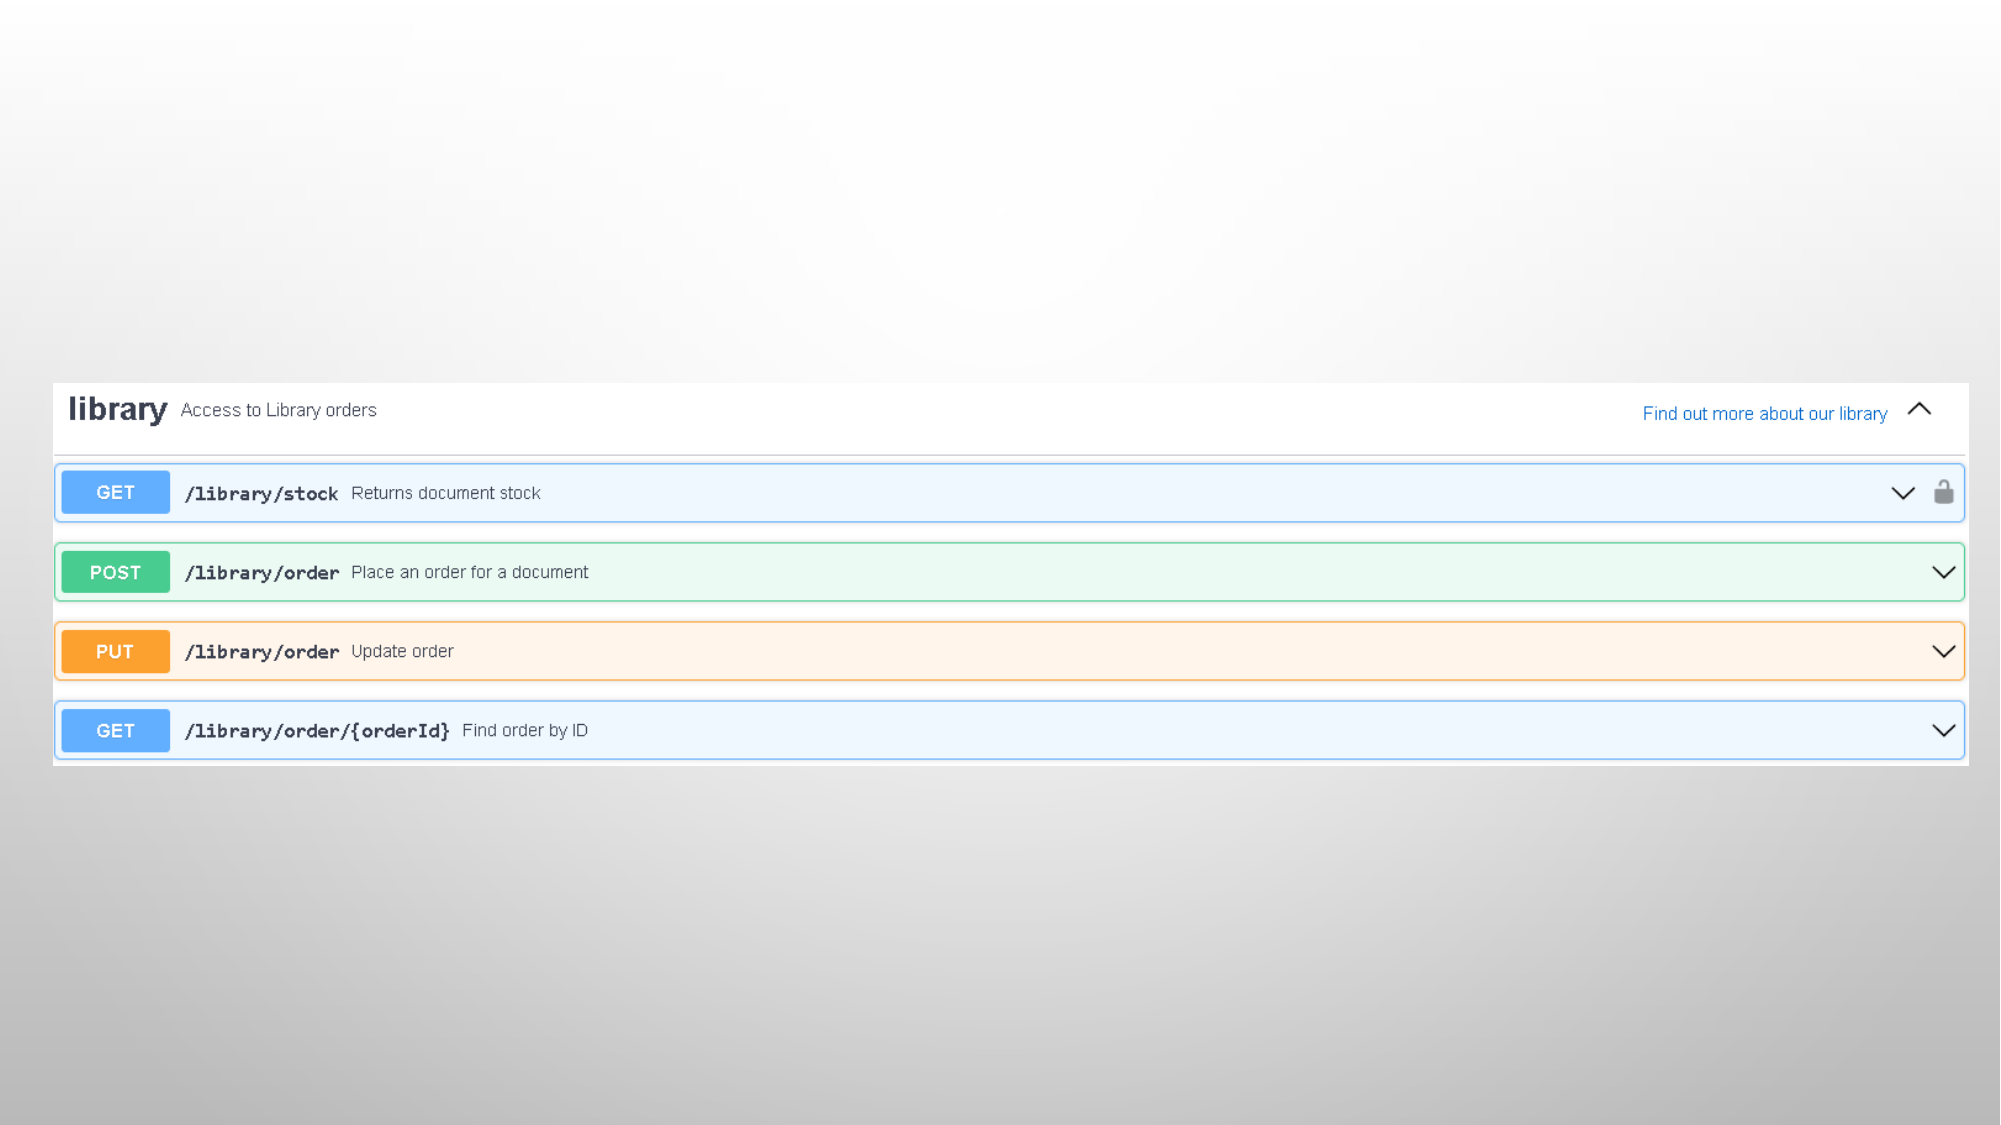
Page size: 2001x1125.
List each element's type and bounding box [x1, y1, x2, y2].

list [53, 382, 1969, 766]
picture [0, 0, 2000, 1125]
